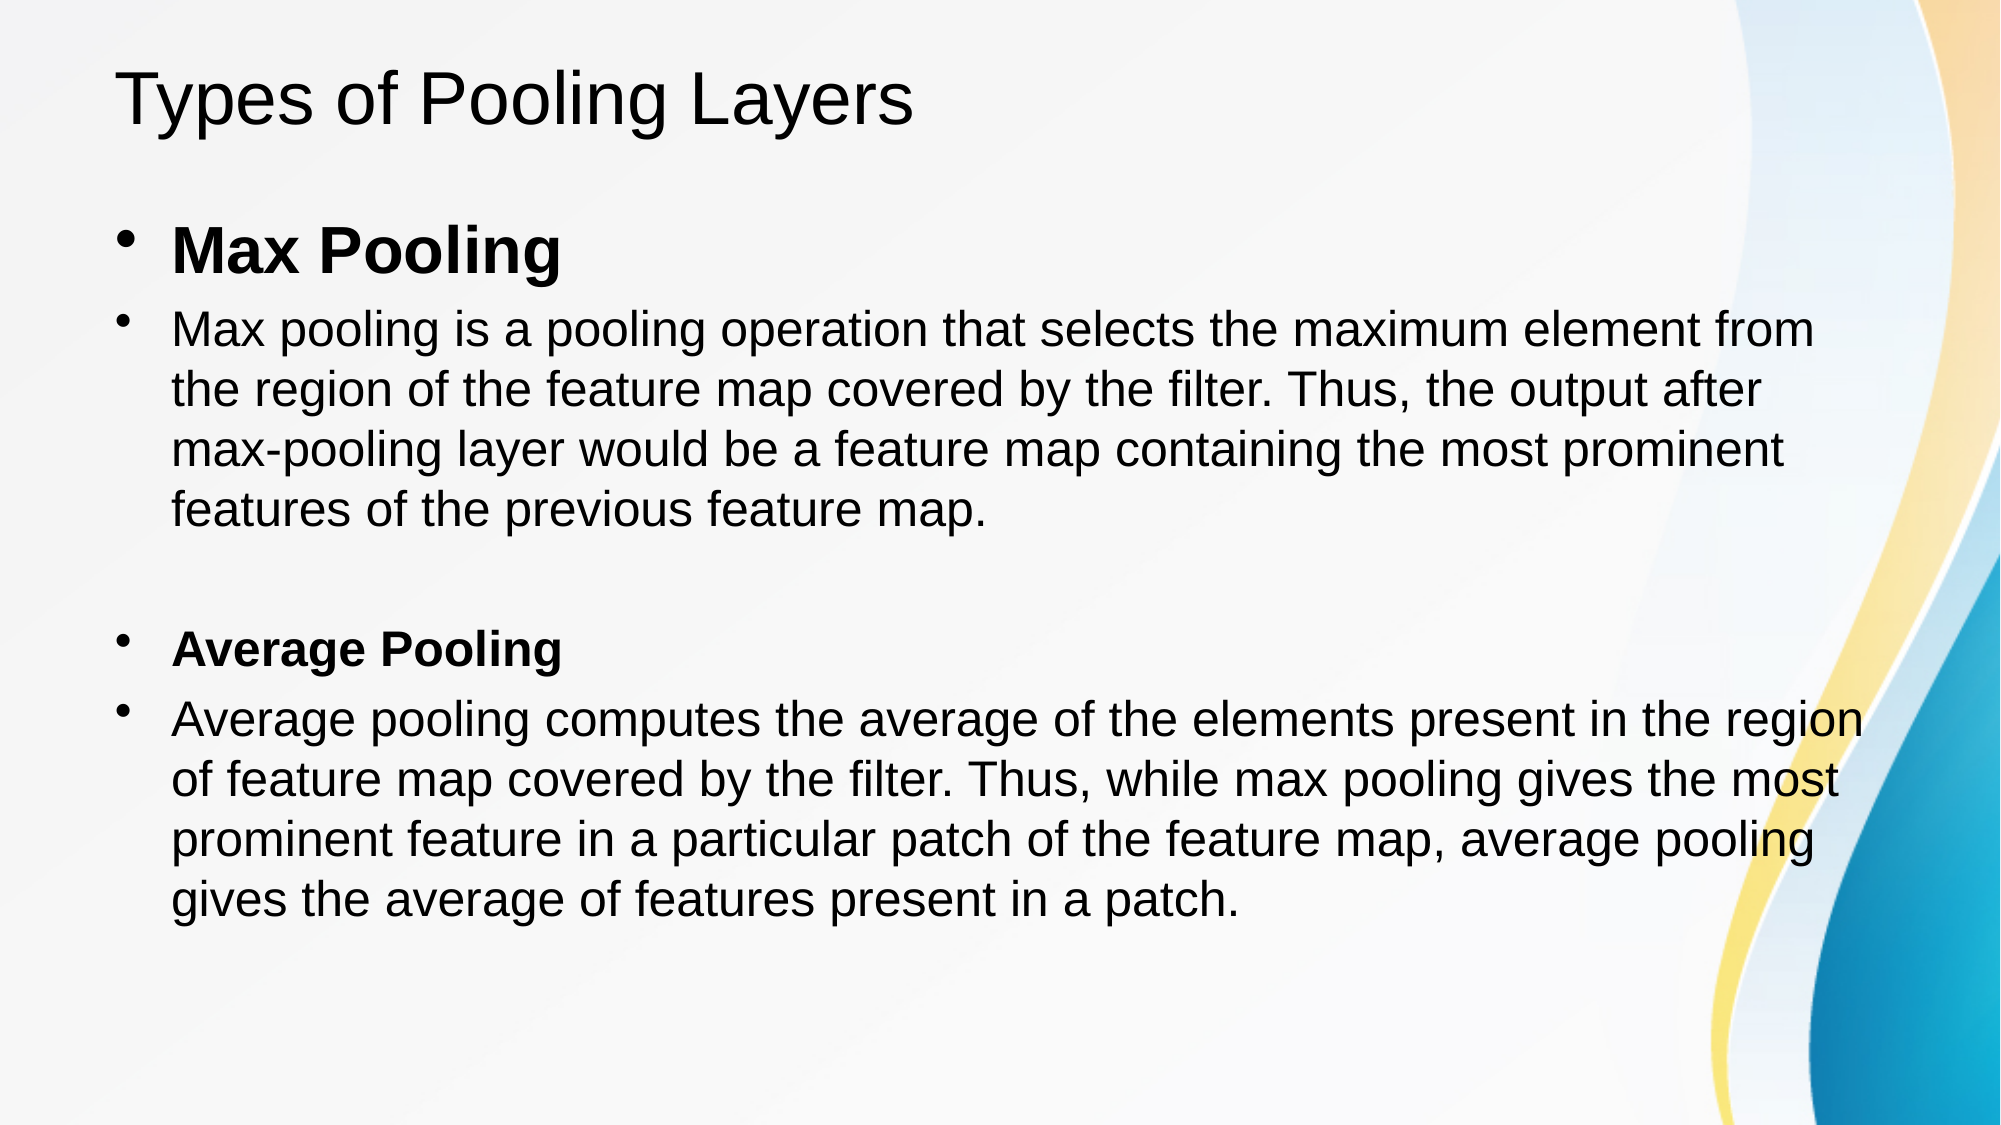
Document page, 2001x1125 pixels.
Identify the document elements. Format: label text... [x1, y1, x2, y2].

title Types of Pooling Layers [99, 44, 1901, 144]
list Max Pooling Max pooling is a pooling operation that selects the maximum element from the region of the feature map covered by the filter. Thus, the output after max-pooling layer would be a feature map containing the most prominent features of the previous feature map. Average Pooling Average pooling computes the average of the elements present in the region of feature map covered by the filter. Thus, while max pooling gives the most prominent feature in a particular patch of the feature map, average pooling gives the average of features present in a patch. [99, 198, 1901, 1006]
picture [0, 0, 2001, 1125]
